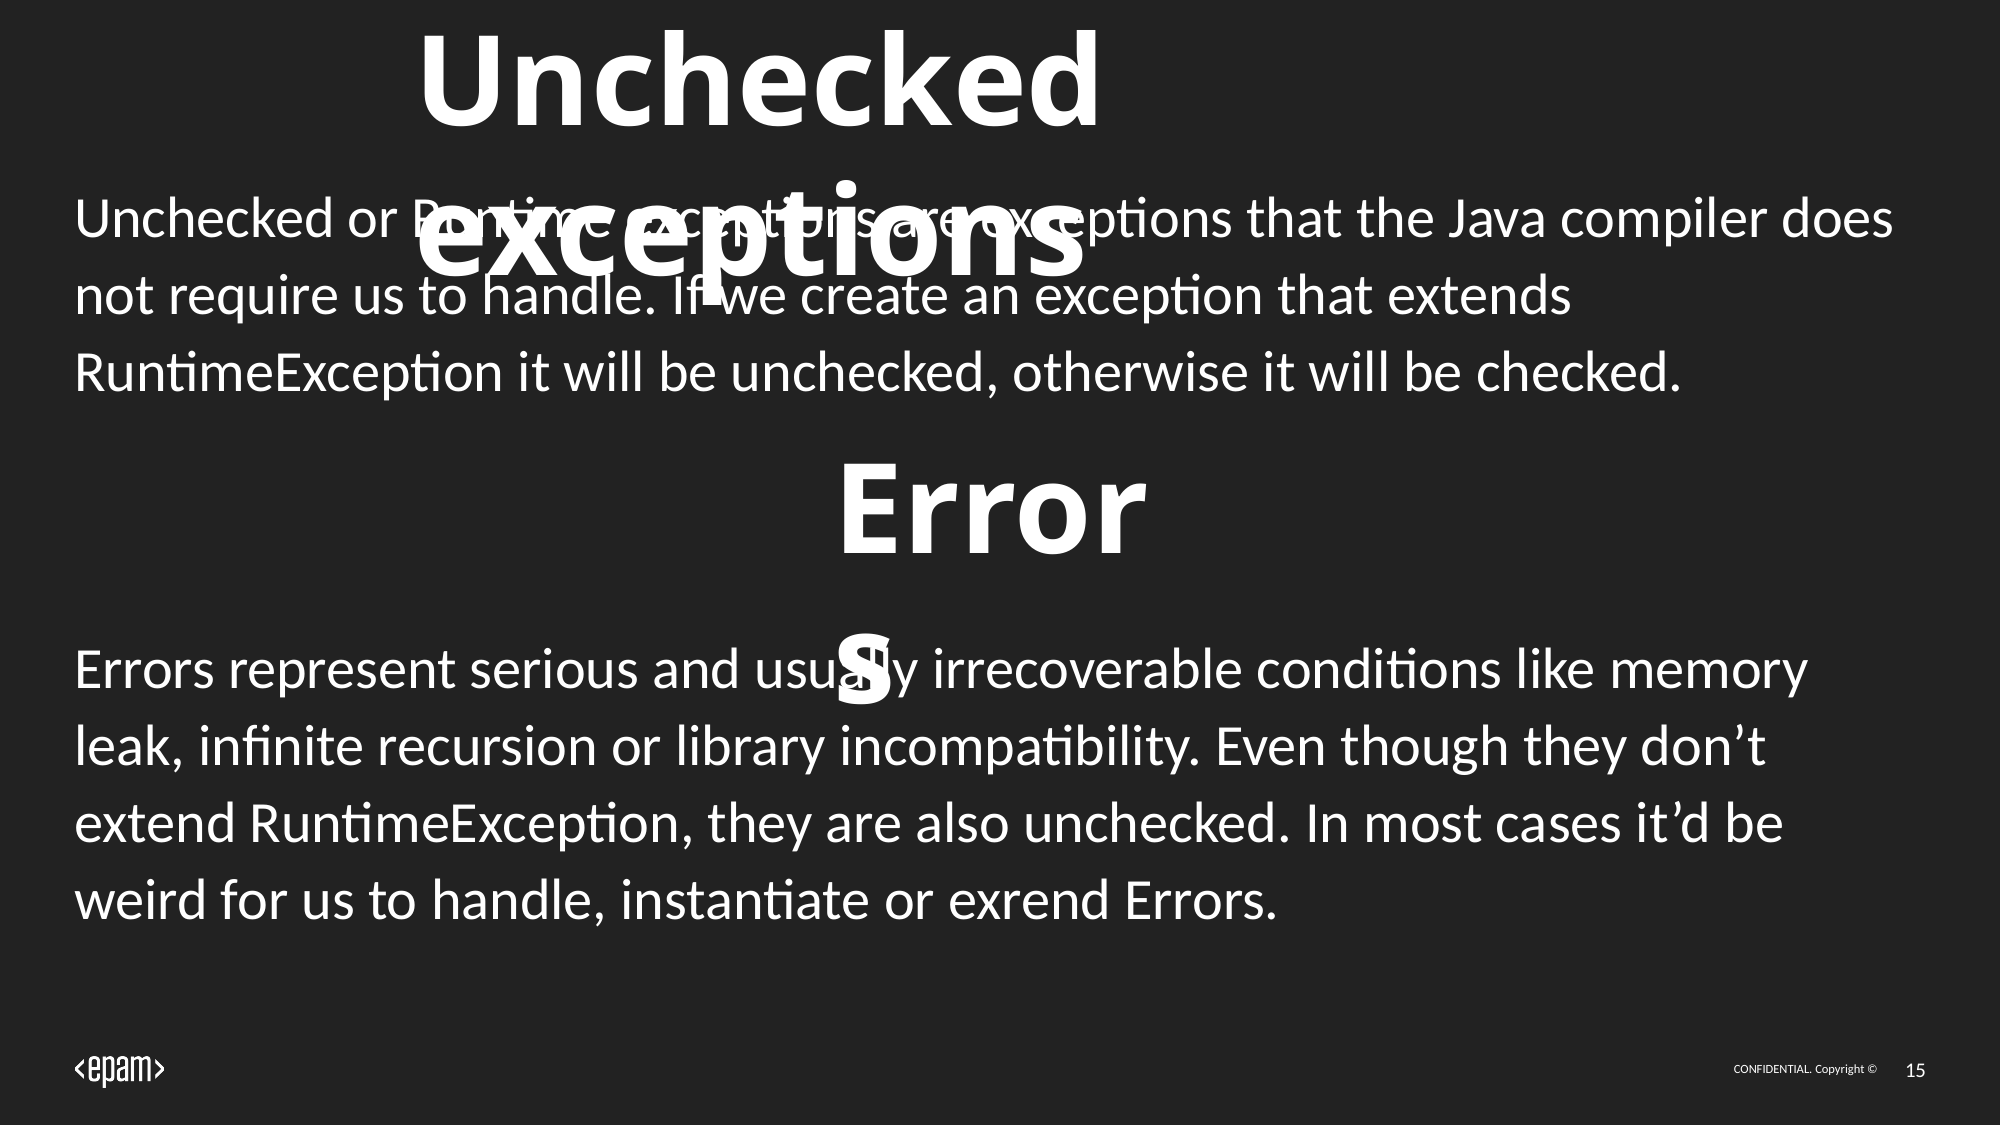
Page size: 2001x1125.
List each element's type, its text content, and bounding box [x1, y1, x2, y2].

list Unchecked or Runtime exceptions are exceptions that the Java compiler does not require us to handle. If we create an exception that extends RuntimeException it will be unchecked, otherwise it will be checked. [74, 172, 1926, 426]
picture [75, 1056, 164, 1088]
title Unchecked exceptions [414, 0, 1586, 152]
text_box Errors [834, 428, 1166, 622]
text_box Errors represent serious and usually irrecoverable conditions like memory leak, infinite recursion or library incompatibility. Even though they don’t extend RuntimeException, they are also unchecked. In most cases it’d be weird for us to handle, instantiate or exrend Errors. [74, 622, 1926, 953]
